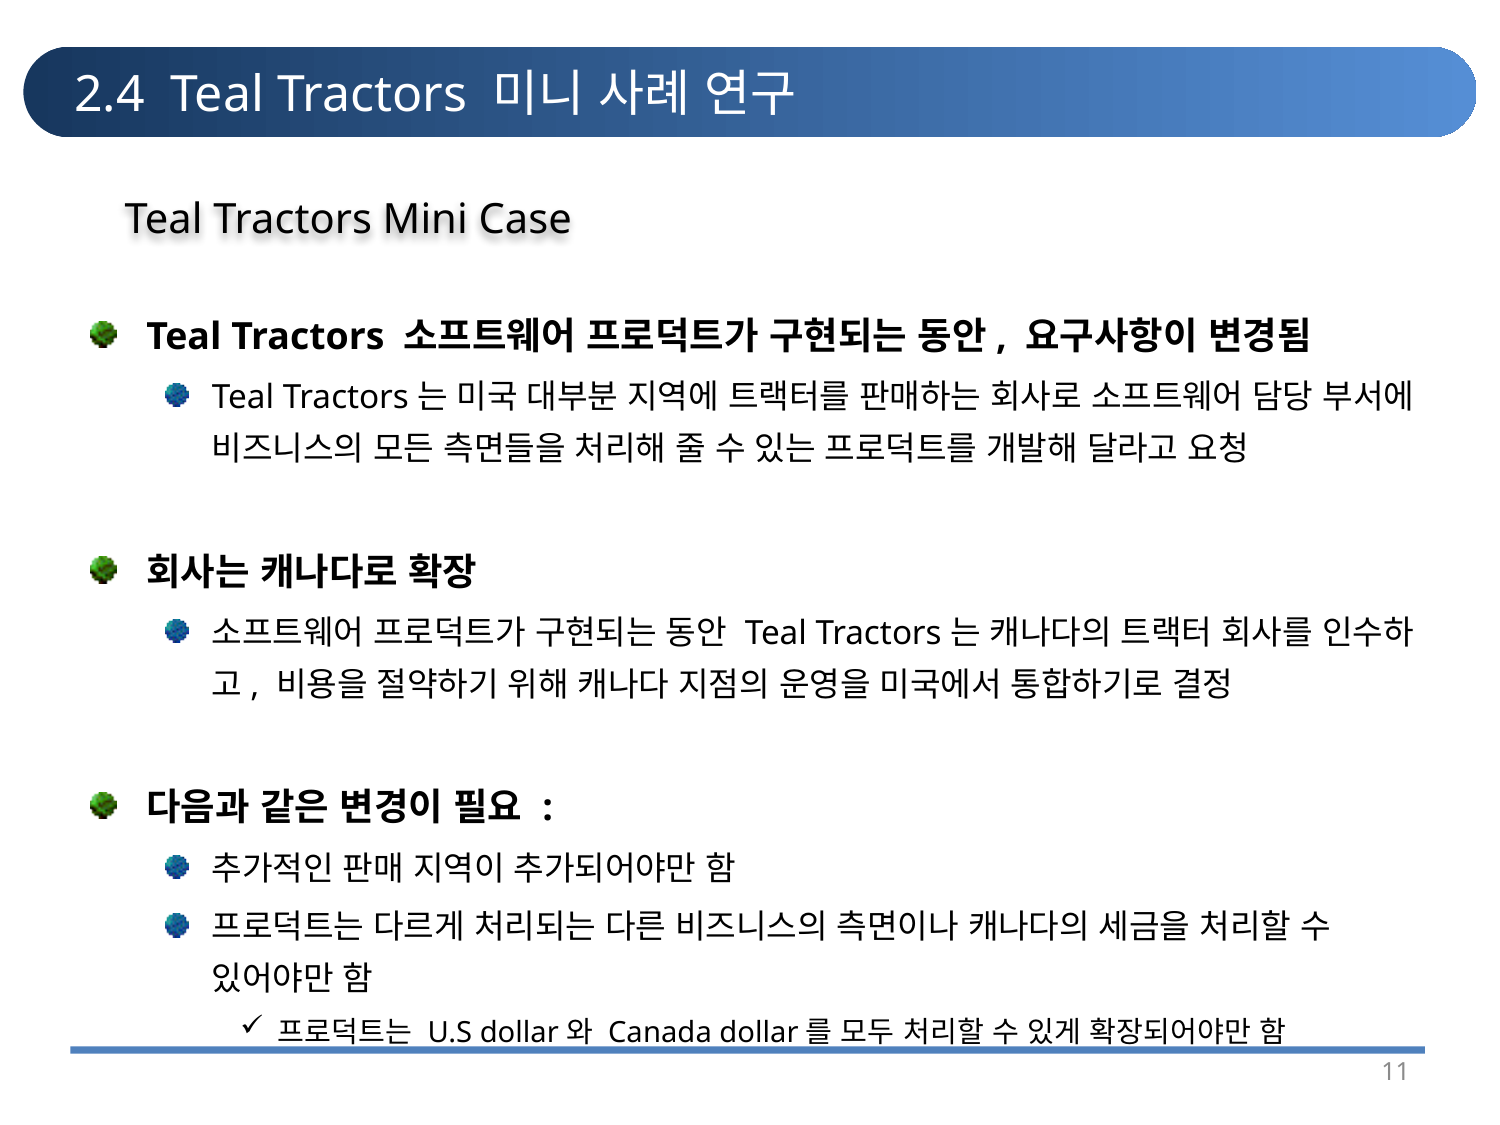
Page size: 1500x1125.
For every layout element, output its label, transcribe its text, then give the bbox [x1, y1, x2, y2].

picture [90, 556, 117, 584]
list Teal Tractors Mini Case [60, 180, 637, 255]
slide_number 11 [1074, 1042, 1425, 1103]
picture [90, 321, 117, 348]
title 2.4 Teal Tractors 미니 사례 연구 [59, 56, 1410, 126]
picture [90, 792, 117, 819]
picture [165, 855, 189, 879]
picture [165, 383, 189, 407]
picture [165, 913, 189, 938]
picture [165, 619, 189, 643]
list Teal Tractors 소프트웨어 프로덕트가 구현되는 동안, 요구사항이 변경됨 Teal Tractors는 미국 대부분 지역에 트랙터를 판매하는 회사로 소프트웨어 담당 부서에 비즈니스의 모든 측면들을 처리해 줄 수 있는 프로덕트를 개발해 달라고 요청 회사는 캐나다로 확장 소프트웨어 프로덕트가 구현되는 동안 Teal Tractors는 캐나다의 트랙터 회사를 인수하고, 비용을 절약하기 위해 캐나다 지점의 운영을 미국에서 통합하기로 결정 다음과 같은 변경이 필요 : 추가적인 판매 지역이 추가되어야만 함 프로덕트는 다르게 처리되는 다른 비즈니스의 측면이나 캐나다의 세금을 처리할 수 있어야만 함 프로덕트는 U.S dollar와 Canada dollar를 모두 처리할 수 있게 확장되어야만 함 [74, 290, 1471, 1006]
